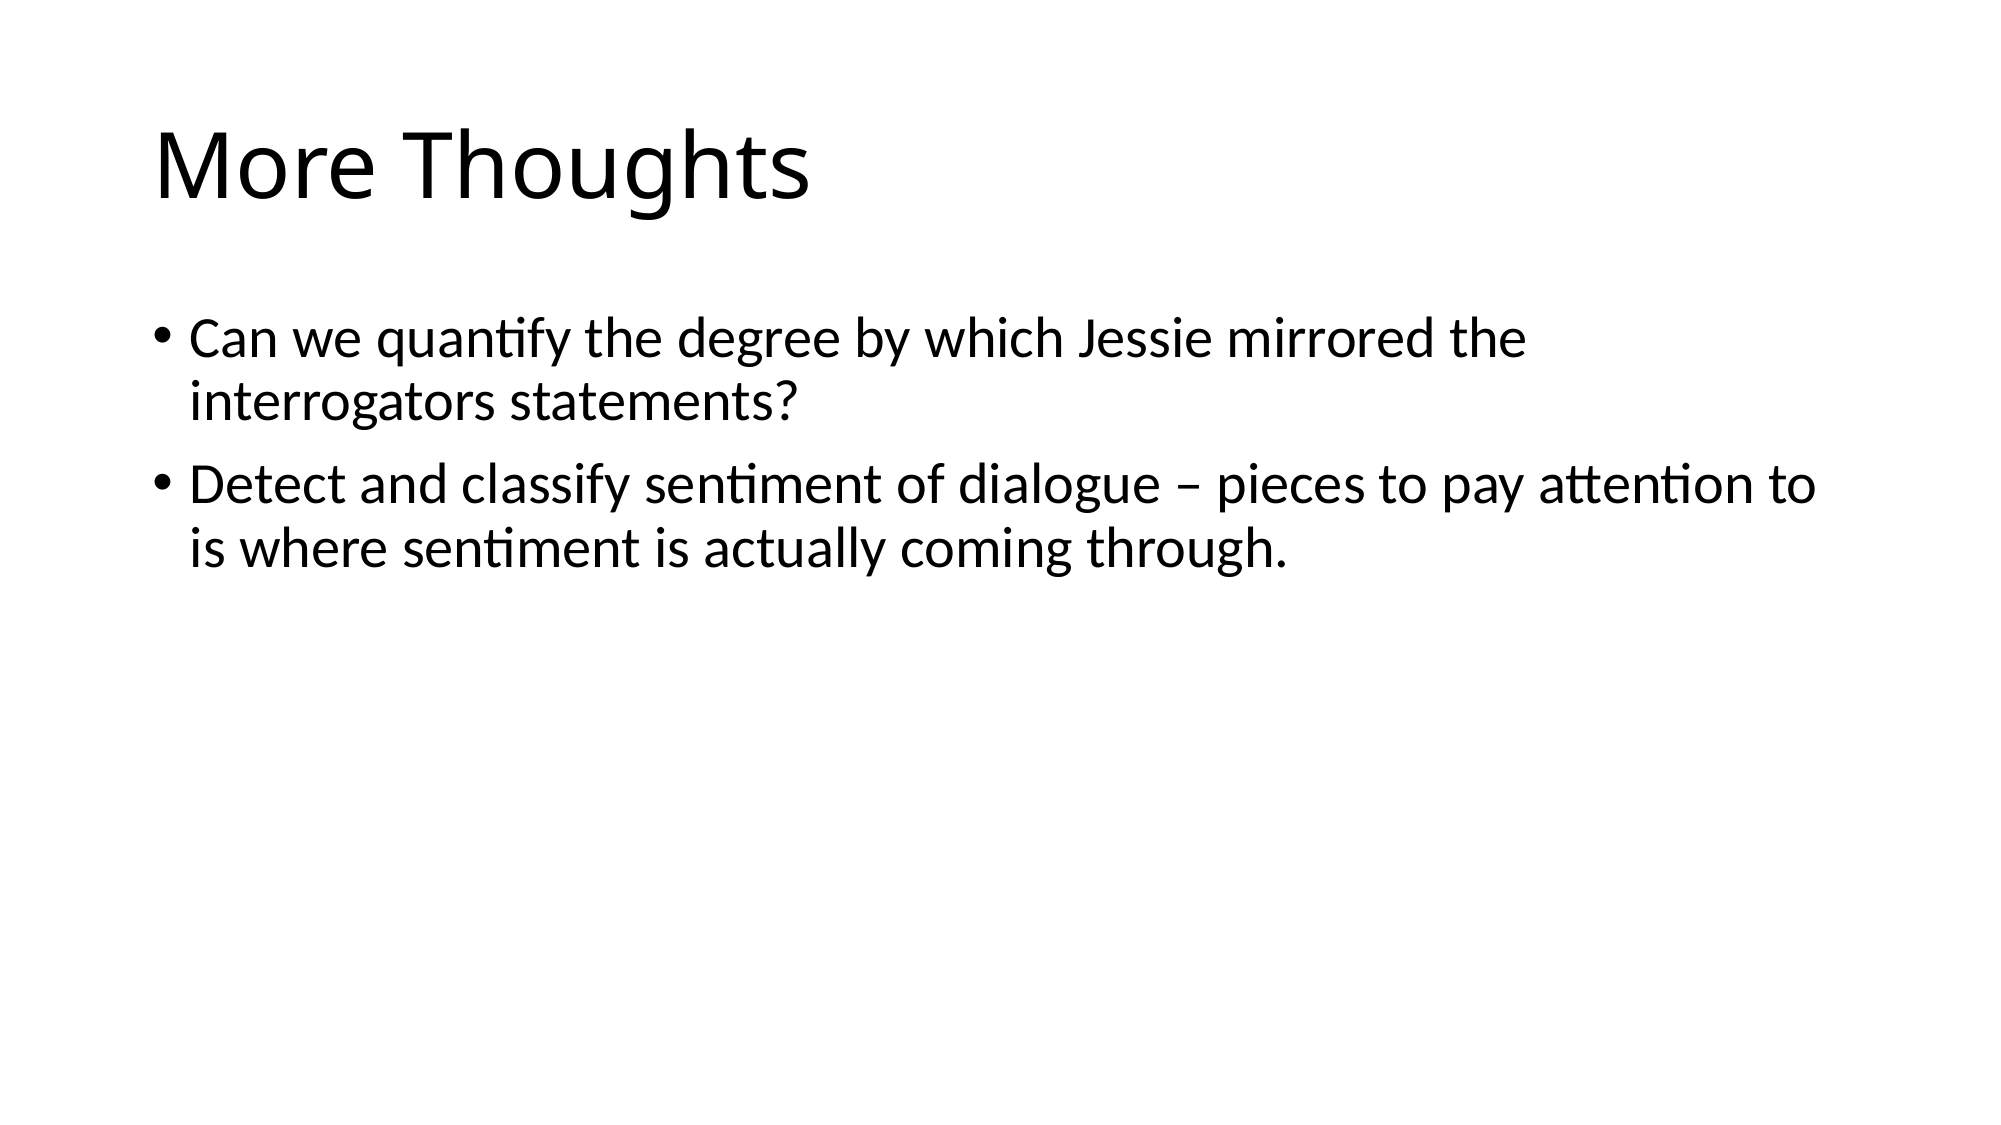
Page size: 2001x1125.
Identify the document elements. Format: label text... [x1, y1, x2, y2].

list Can we quantify the degree by which Jessie mirrored the interrogators statements? Detect and classify sentiment of dialogue – pieces to pay attention to is where sentiment is actually coming through. [137, 299, 1863, 1014]
title More Thoughts [137, 59, 1863, 278]
